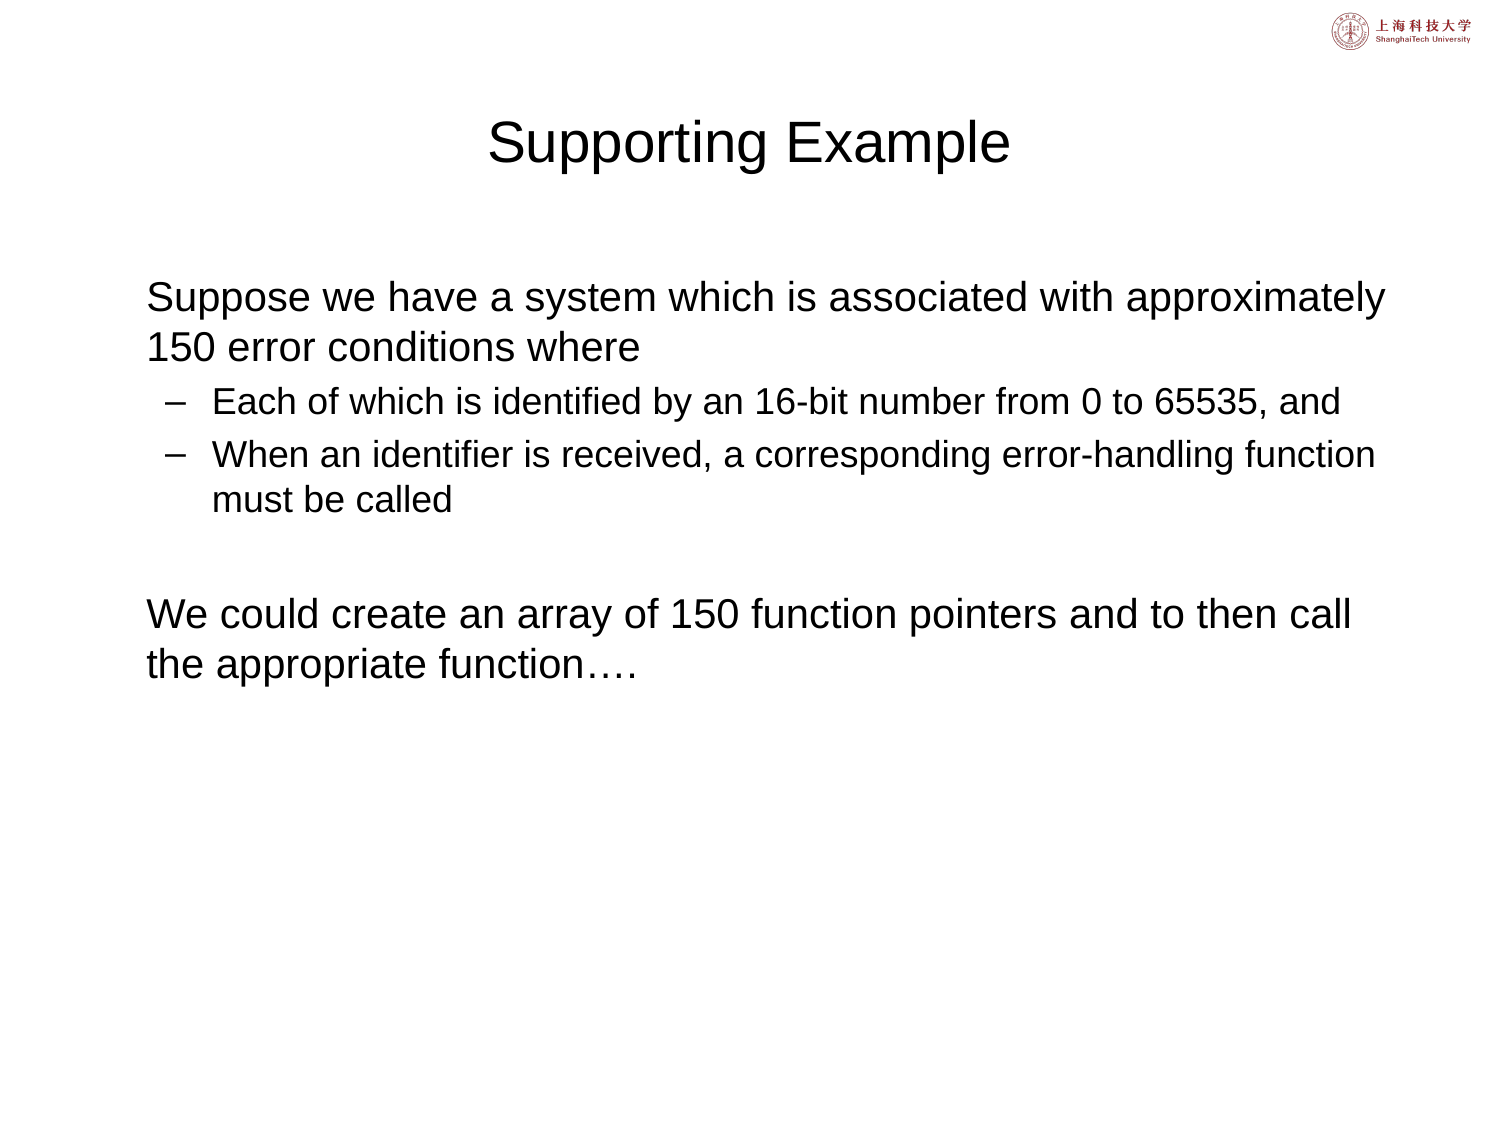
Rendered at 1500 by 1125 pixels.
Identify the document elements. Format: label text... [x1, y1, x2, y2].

title Supporting Example [74, 44, 1426, 233]
picture [1327, 0, 1478, 109]
list Suppose we have a system which is associated with approximately 150 error conditions where Each of which is identified by an 16-bit number from 0 to 65535, and When an identifier is received, a corresponding error-handling function must be called We could create an array of 150 function pointers and to then call the appropriate function…. [74, 262, 1426, 1006]
